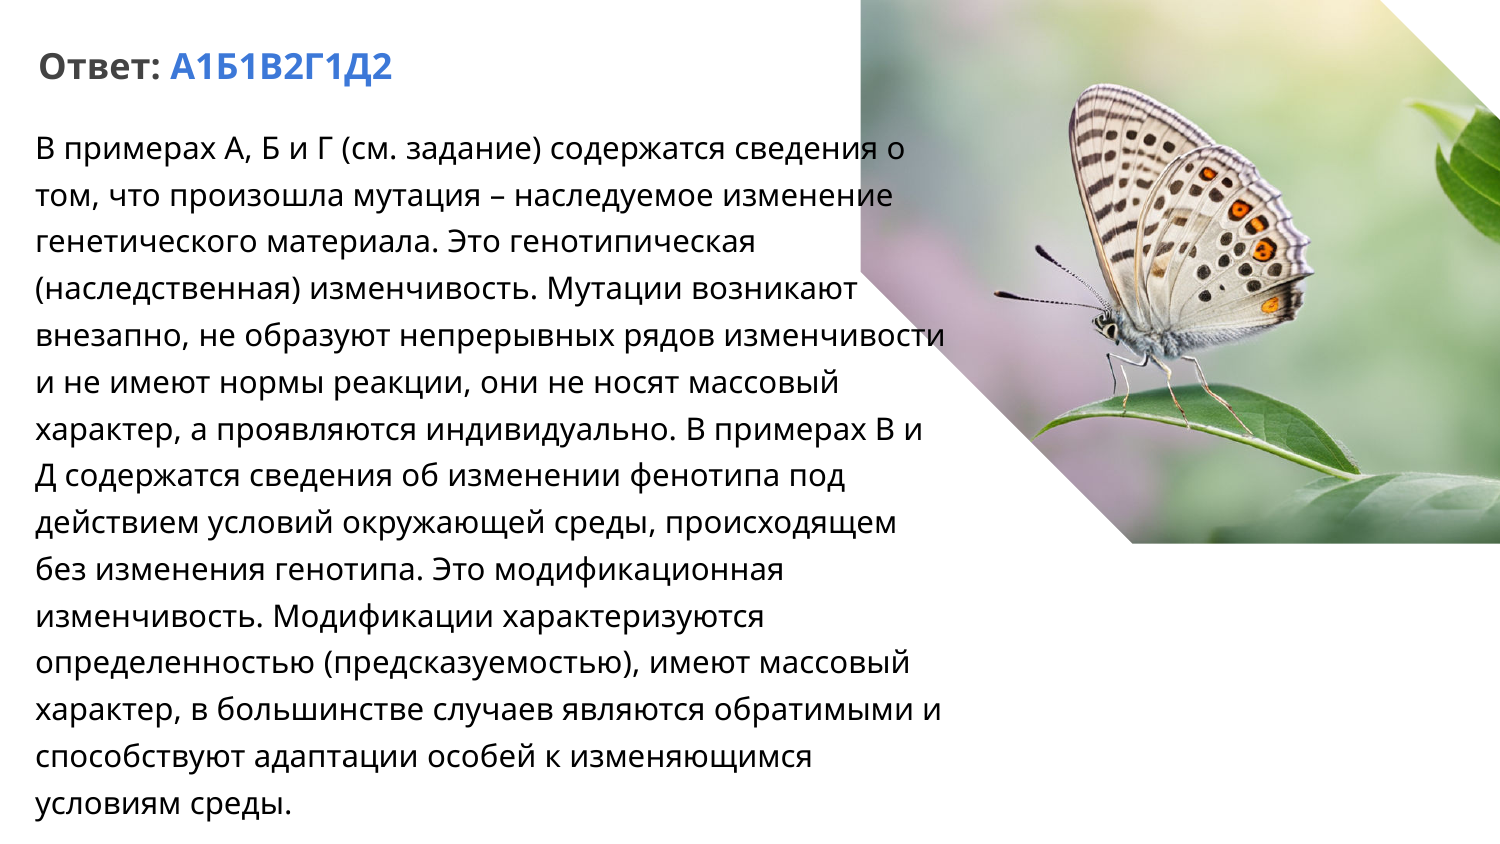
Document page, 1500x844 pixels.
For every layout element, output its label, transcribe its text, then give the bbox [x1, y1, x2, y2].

list Ответ: А1Б1В2Г1Д2 [23, 33, 855, 103]
picture [860, 0, 1500, 544]
text_box В примерах А, Б и Г (см. задание) содержатся сведения о том, что произошла мутация – наследуемое изменение генетического материала. Это генотипическая (наследственная) изменчивость. Мутации возникают внезапно, не образуют непрерывных рядов изменчивости и не имеют нормы реакции, они не носят массовый характер, а проявляются индивидуально. В примерах В и Д содержатся сведения об изменении фенотипа под действием условий окружающей среды, происходящем без изменения генотипа. Это модификационная изменчивость. Модификации характеризуются определенностью (предсказуемостью), имеют массовый характер, в большинстве случаев являются обратимыми и способствуют адаптации особей к изменяющимся условиям среды. [20, 103, 967, 844]
